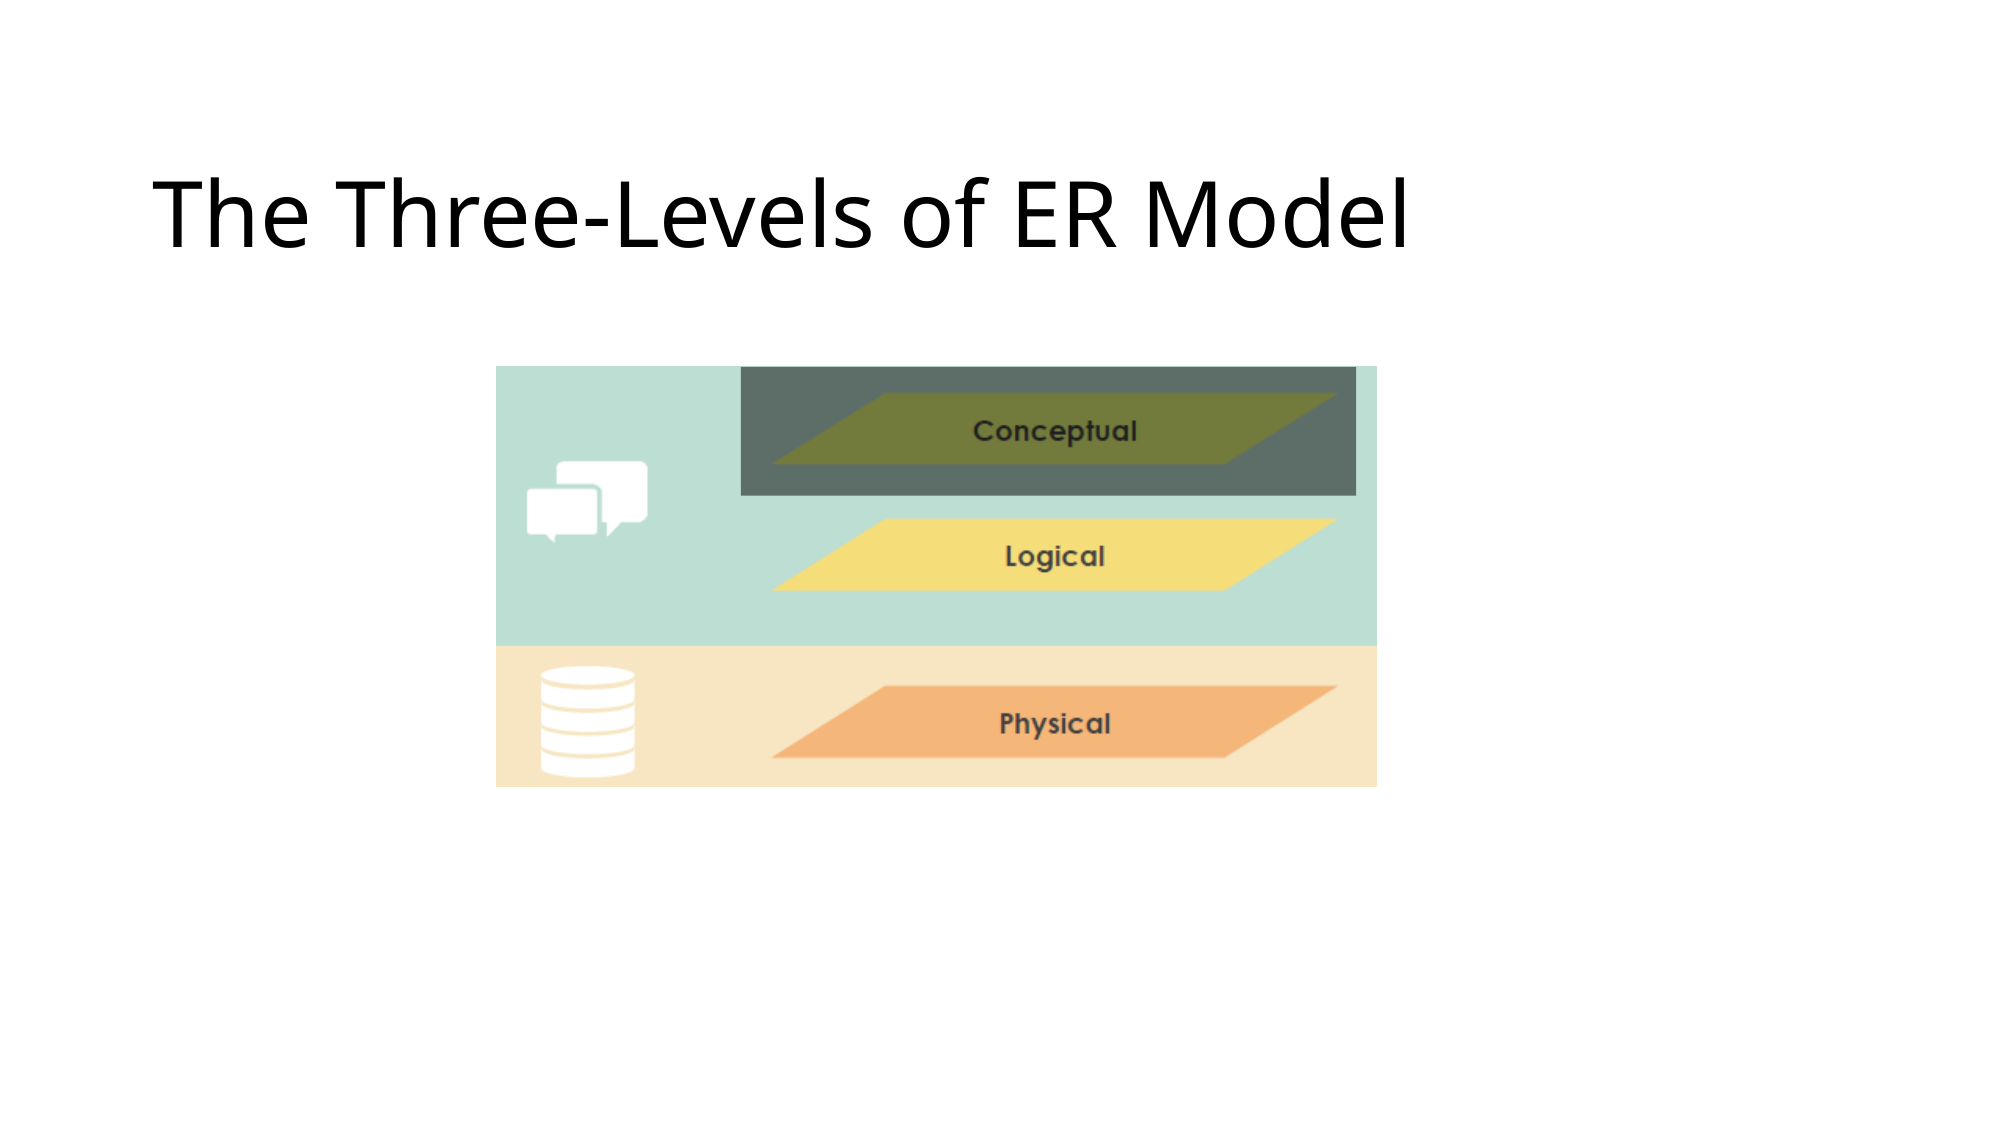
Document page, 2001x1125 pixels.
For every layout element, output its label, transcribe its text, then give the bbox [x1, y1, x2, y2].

title The Three-Levels of ER Model [137, 59, 1863, 278]
picture [496, 366, 1377, 788]
